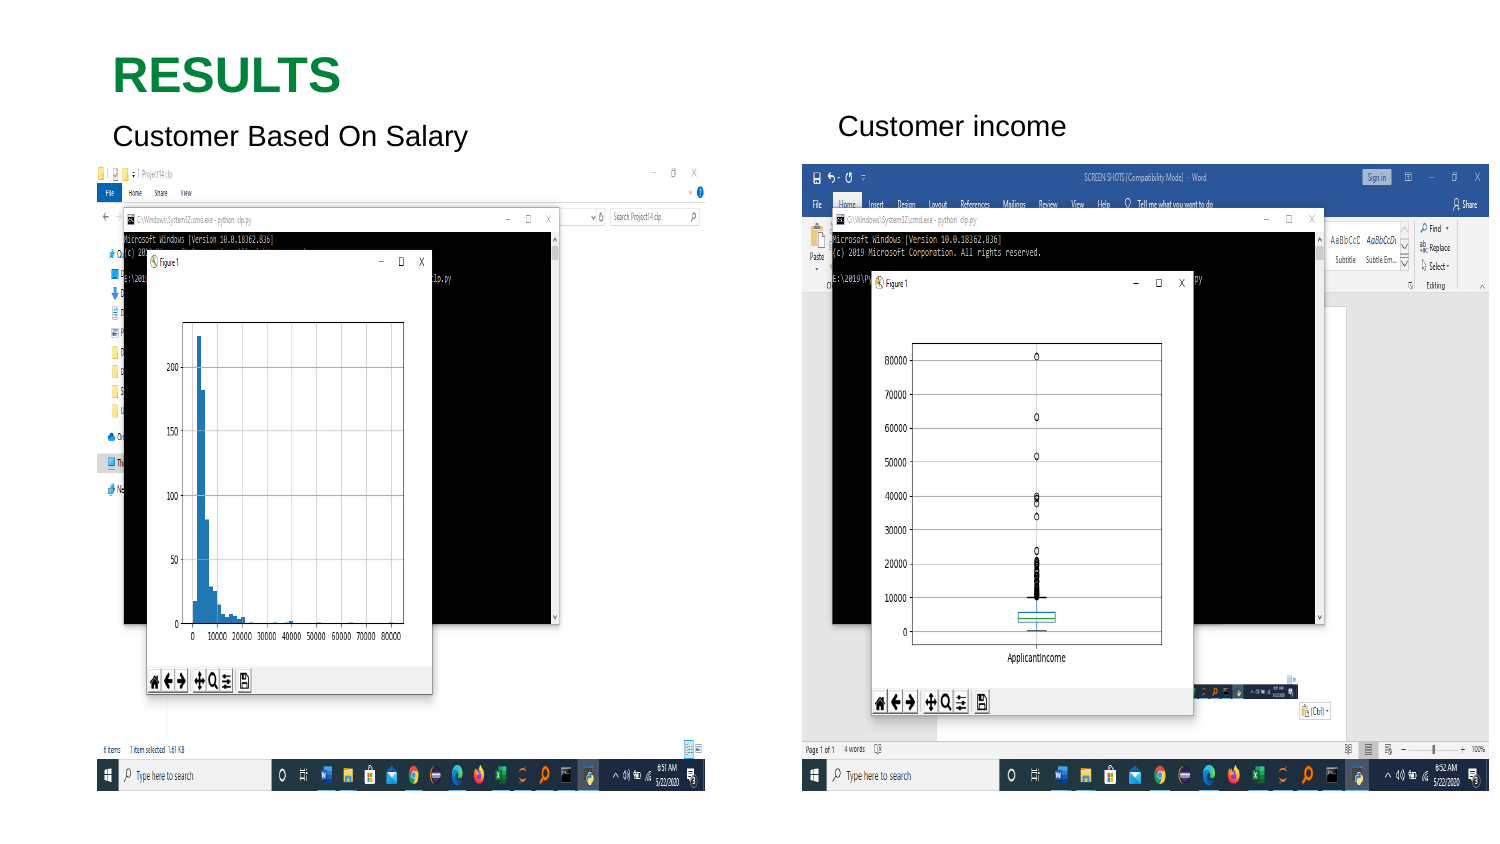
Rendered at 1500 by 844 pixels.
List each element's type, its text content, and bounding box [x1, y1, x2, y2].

text_box Customer Based On Salary [97, 109, 554, 163]
text_box [0, 0, 1500, 75]
text_box Customer income [823, 99, 1403, 150]
picture [97, 164, 706, 791]
picture [802, 164, 1490, 791]
text_box RESULTS [97, 75, 370, 109]
